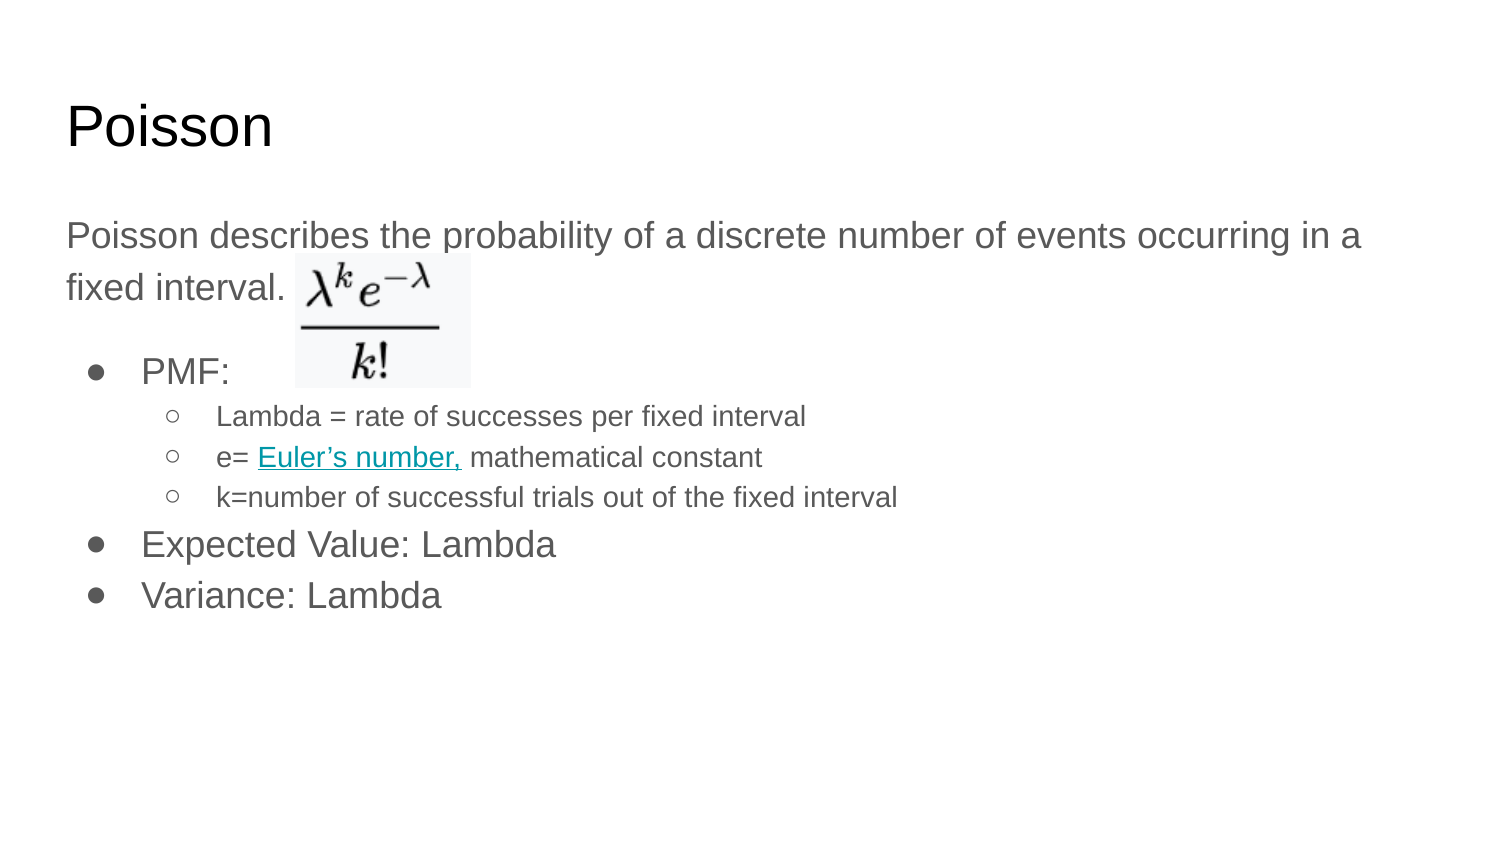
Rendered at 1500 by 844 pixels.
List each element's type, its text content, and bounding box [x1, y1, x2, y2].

list Poisson describes the probability of a discrete number of events occurring in a fixed interval. PMF: Lambda = rate of successes per fixed interval e= Euler’s number, mathematical constant k=number of successful trials out of the fixed interval Expected Value: Lambda Variance: Lambda [51, 189, 1449, 750]
title Poisson [51, 72, 1449, 167]
picture [295, 252, 471, 388]
